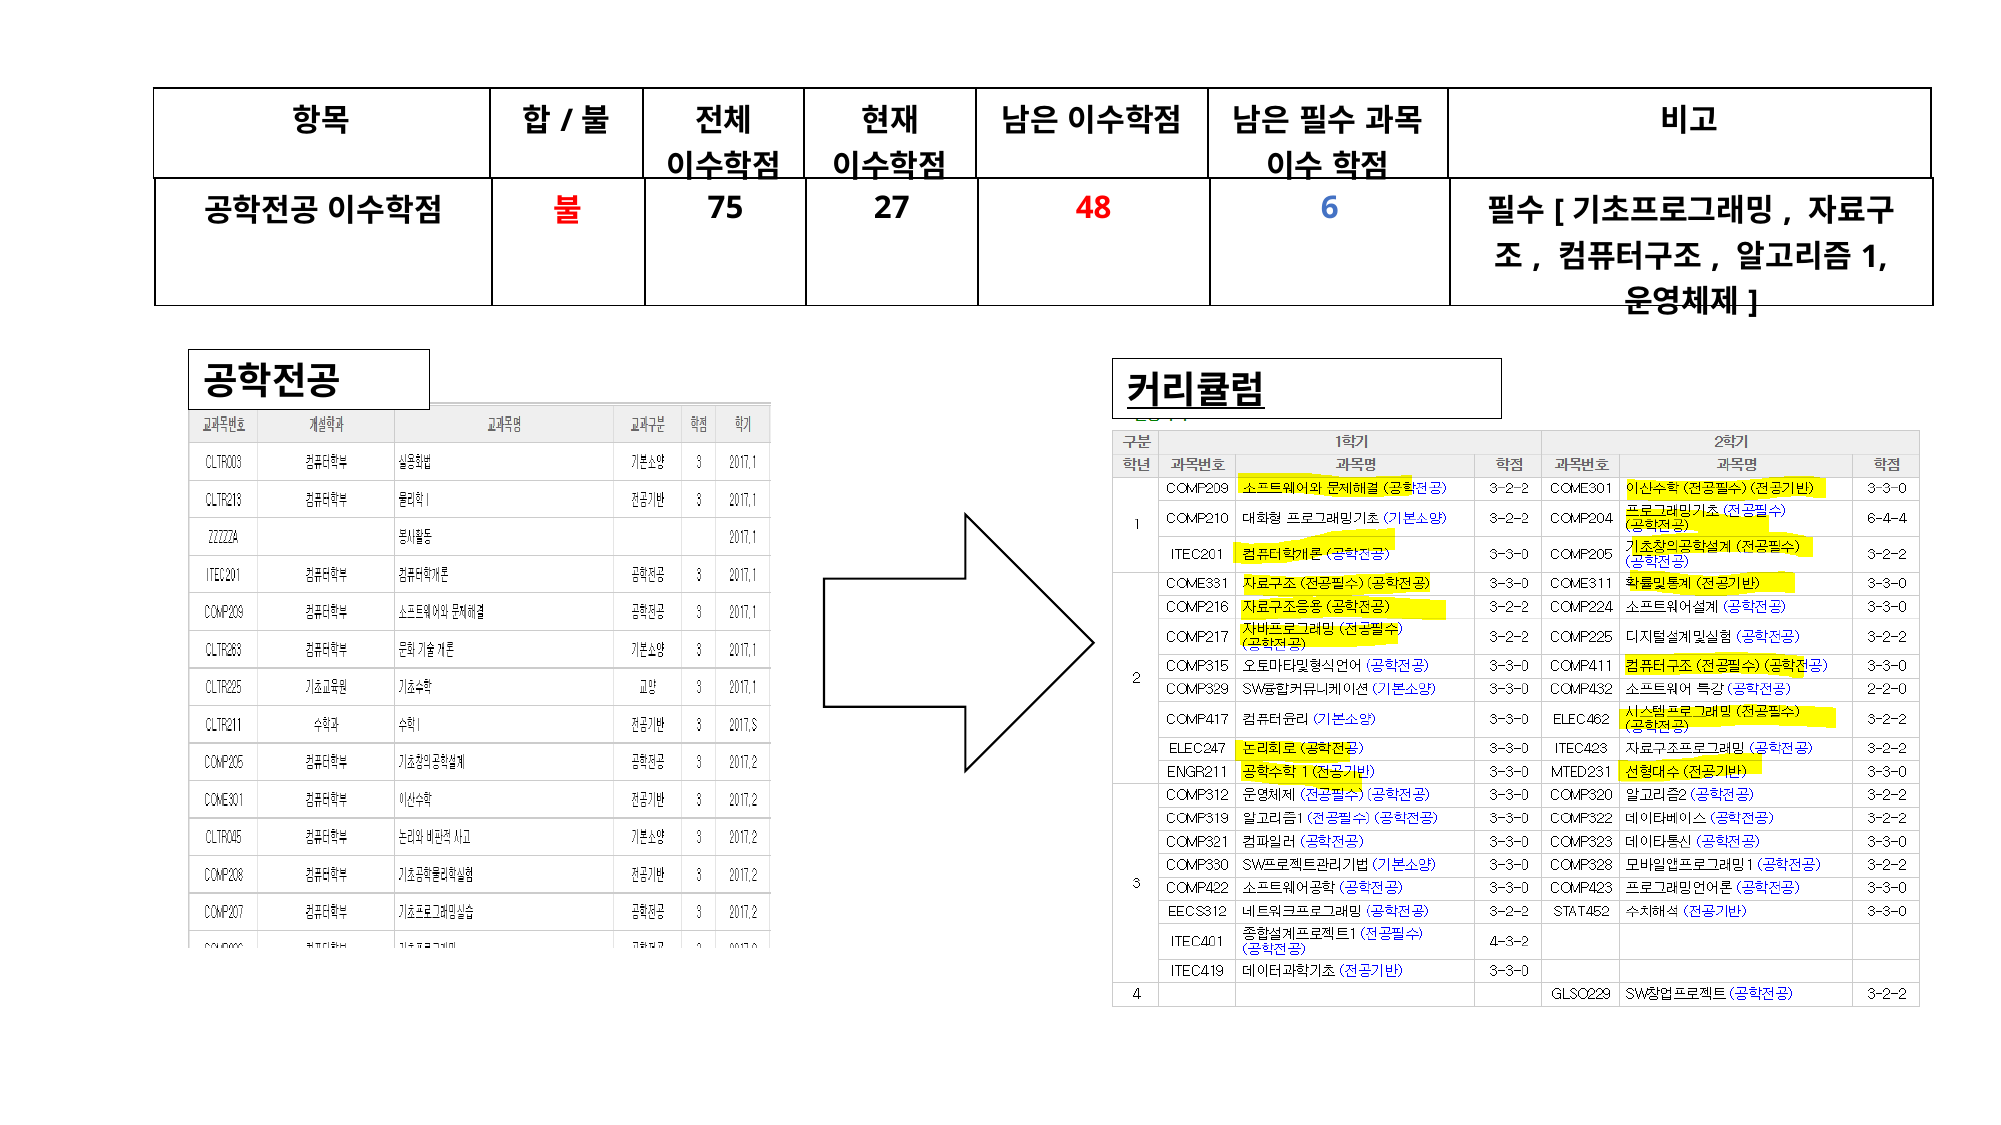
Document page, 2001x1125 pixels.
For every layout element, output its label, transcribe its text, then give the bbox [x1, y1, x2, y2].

table_header 합/불 [491, 89, 642, 177]
picture [188, 349, 771, 948]
table_header 75 [646, 179, 805, 305]
table_header 48 [979, 179, 1209, 305]
table_header 필수[기초프로그래밍, 자료구조, 컴퓨터구조, 알고리즘1, 운영체제] [1451, 179, 1932, 305]
table_header 전체 이수학점 [644, 89, 803, 177]
table_header 현재 이수학점 [805, 89, 975, 177]
table_header 남은 필수 과목 이수 학점 [1209, 89, 1447, 177]
table_header 항목 [154, 89, 489, 177]
table_header 불 [493, 179, 644, 305]
text_box 커리큘럼 [1112, 358, 1502, 389]
picture [1112, 389, 1933, 1011]
table_header 남은 이수학점 [977, 89, 1207, 177]
text_box [822, 512, 1096, 774]
table_header 공학전공 이수학점 [156, 179, 491, 305]
table_header 6 [1211, 179, 1449, 305]
table_header 비고 [1449, 89, 1930, 177]
table_header 27 [807, 179, 977, 305]
